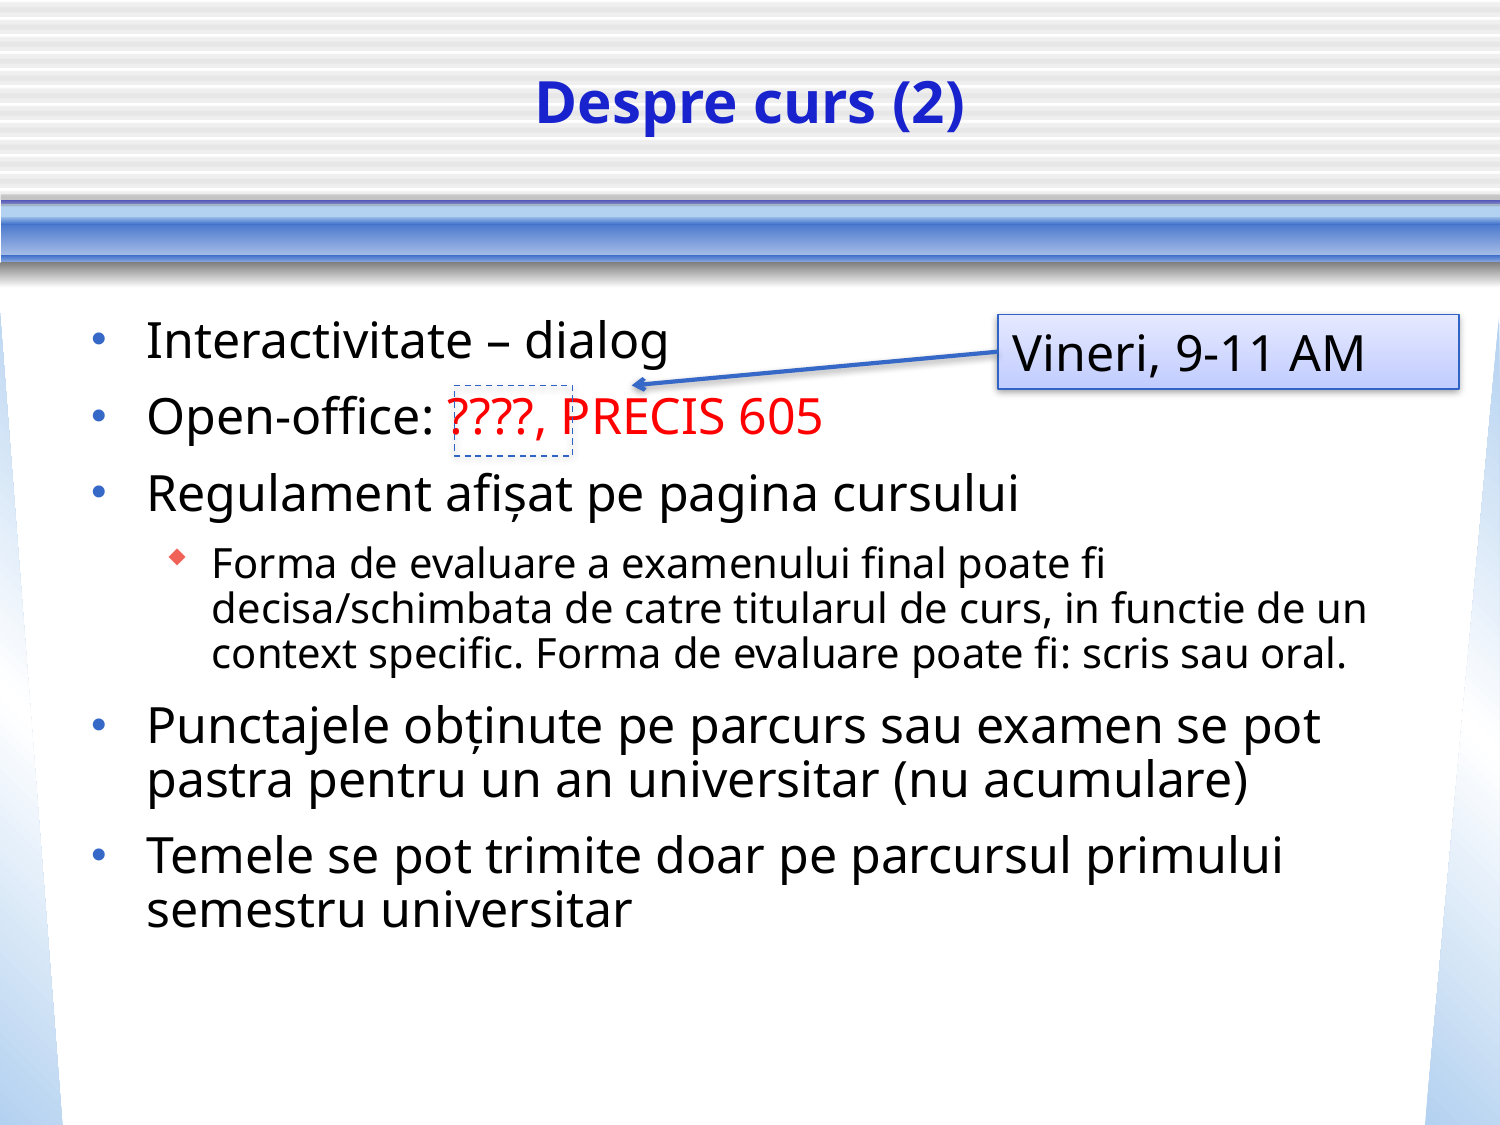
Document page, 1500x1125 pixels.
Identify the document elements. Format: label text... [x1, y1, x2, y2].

list Interactivitate – dialog Open-office: ????, PRECIS 605 Regulament afișat pe pagina cursului Forma de evaluare a examenului final poate fi decisa/schimbata de catre titularul de curs, in functie de un context specific. Forma de evaluare poate fi: scris sau oral. Punctajele obținute pe parcurs sau examen se pot pastra pentru un an universitar (nu acumulare) Temele se pot trimite doar pe parcursul primului semestru universitar [75, 307, 1471, 1050]
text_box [631, 351, 999, 386]
text_box Vineri, 9-11 AM [997, 314, 1460, 390]
text_box [454, 385, 573, 457]
title Despre curs (2) [18, 12, 1482, 188]
picture [0, 0, 1500, 194]
